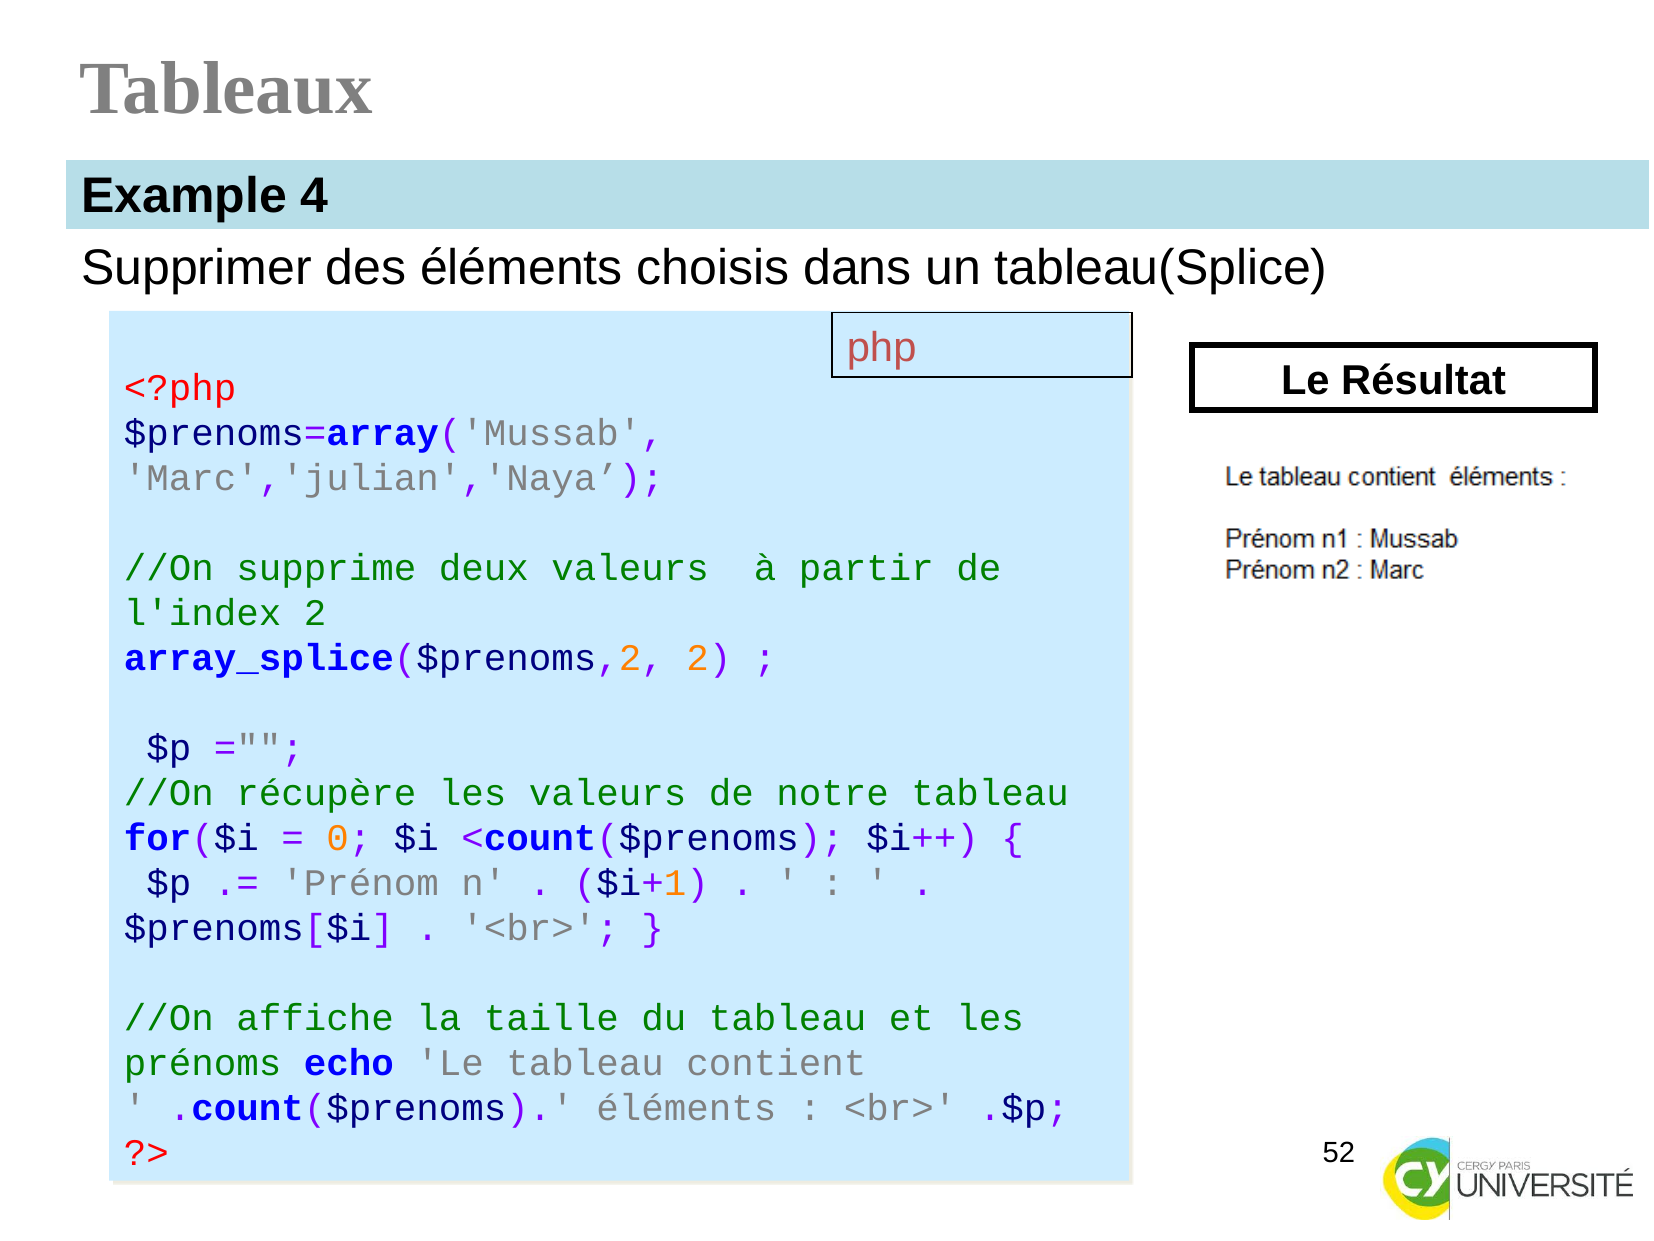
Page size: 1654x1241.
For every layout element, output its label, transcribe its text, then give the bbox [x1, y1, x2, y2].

text_box php [832, 312, 1132, 378]
table_header Example 4 [66, 160, 1649, 229]
table_cell Supprimer des éléments choisis dans un tableau(Splice) [66, 234, 1649, 303]
picture [1190, 438, 1588, 598]
text_box Le Résultat [1191, 345, 1596, 410]
picture [1380, 1136, 1633, 1220]
text_box Tableaux [64, 31, 893, 137]
text_box <?php $prenoms=array('Mussab', 'Marc','julian','Naya’); //On supprime deux valeurs à partir de l'index 2 array_splice($prenoms,2, 2) ; $p =""; //On récupère les valeurs de notre tableau for($i = 0; $i <count($prenoms); $i++) { $p .= 'Prénom n' . ($i+1) . ' : ' . $prenoms[$i] . '<br>'; } //On affiche la taille du tableau et les prénoms echo 'Le tableau contient ' .count($prenoms).' éléments : <br>' .$p; ?> [109, 310, 1129, 1181]
